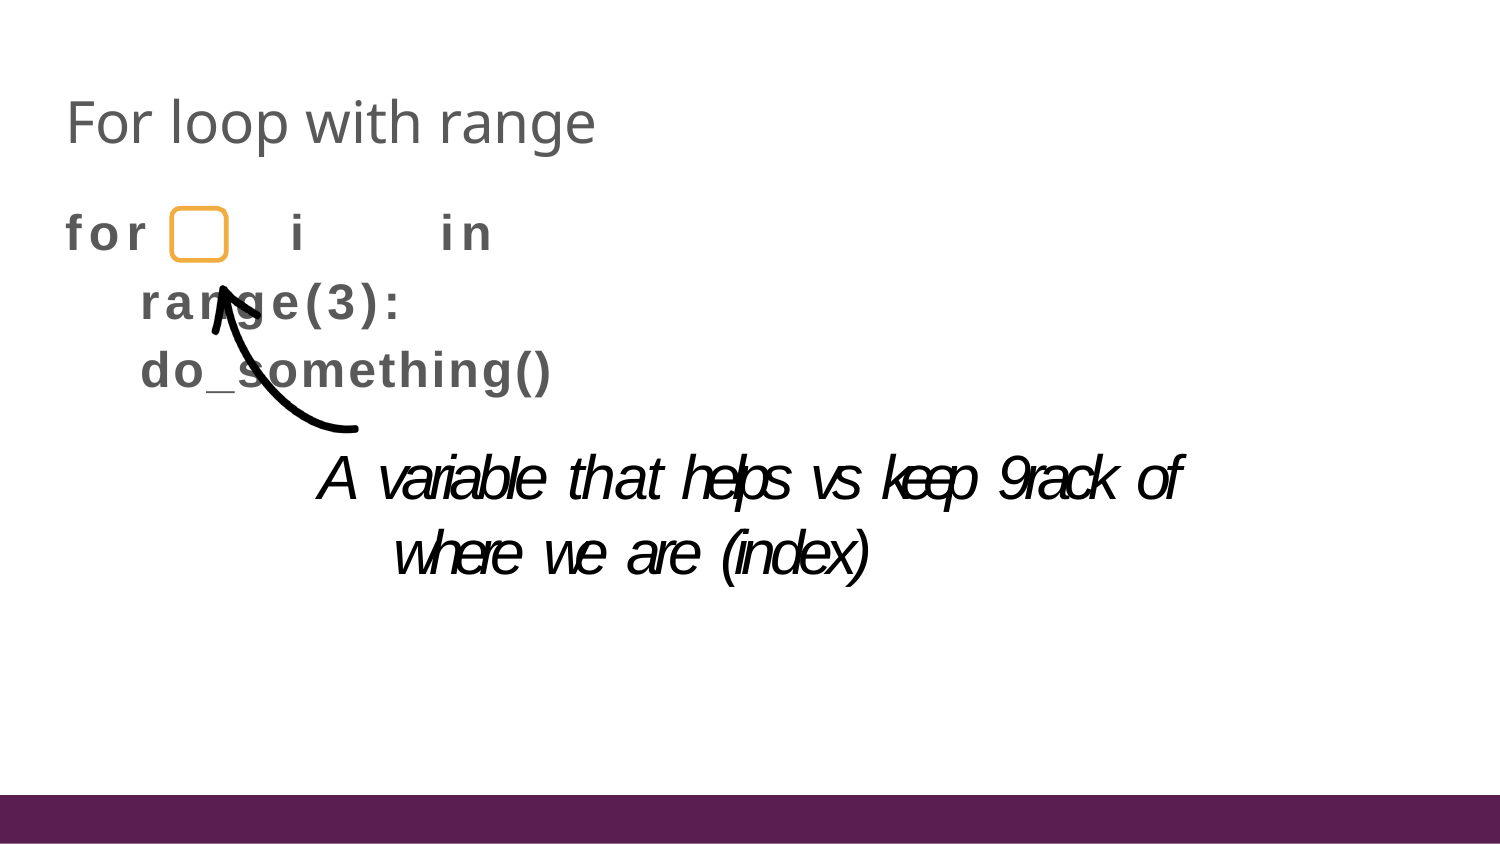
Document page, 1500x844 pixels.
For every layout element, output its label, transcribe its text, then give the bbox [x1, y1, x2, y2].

title For loop with range [63, 82, 703, 190]
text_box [169, 205, 379, 477]
text_box for i in range(3): do_something() A variabIe that helps vs keep 9rack of where we are (index) [63, 190, 1185, 588]
